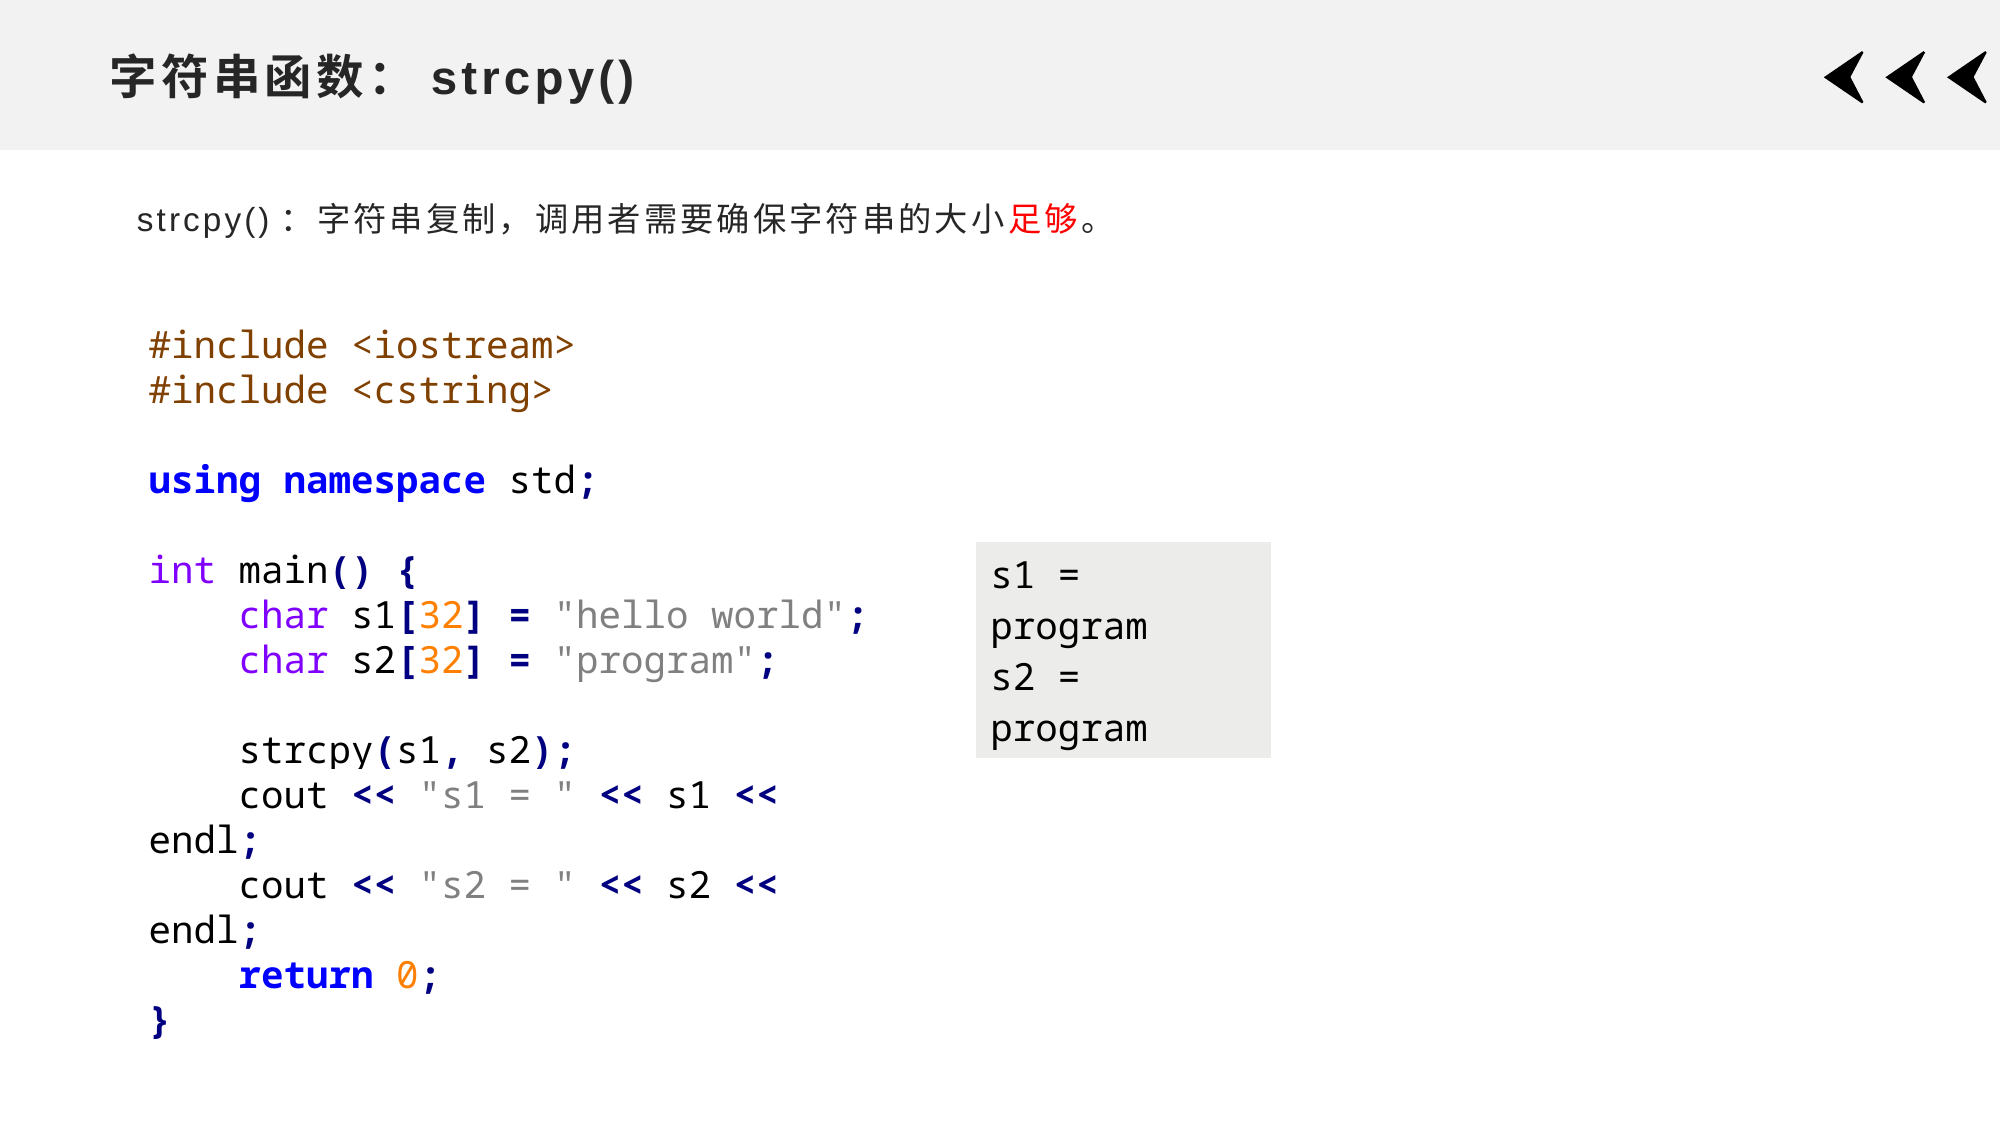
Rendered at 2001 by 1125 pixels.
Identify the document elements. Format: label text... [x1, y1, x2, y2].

text_box #include <iostream> #include <cstring> using namespace std; int main() { char s1[32] = "hello world"; char s2[32] = "program"; strcpy(s1, s2); cout << "s1 = " << s1 << endl; cout << "s2 = " << s2 << endl; return 0; } [133, 313, 900, 1049]
table_header s1 = program s2 = program [976, 542, 1271, 758]
list strcpy()：字符串复制，调用者需要确保字符串的大小足够。 [122, 178, 1122, 269]
title 字符串函数：strcpy() [95, 38, 1906, 112]
